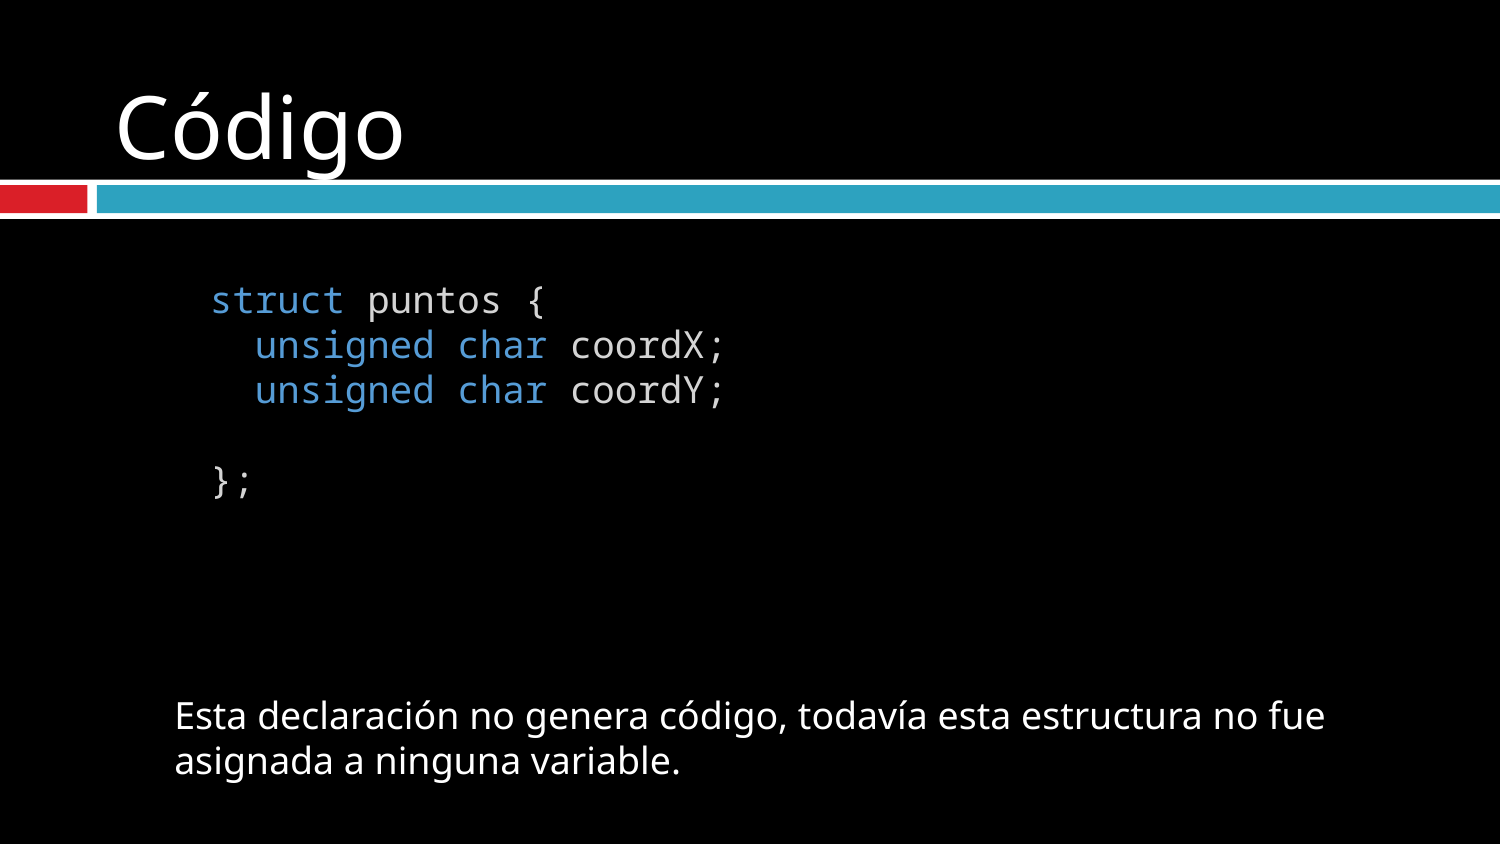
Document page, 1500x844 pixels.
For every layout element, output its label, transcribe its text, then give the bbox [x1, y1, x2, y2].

title Código [99, 19, 1438, 185]
text_box Esta declaración no genera código, todavía esta estructura no fue asignada a ninguna variable. [159, 685, 1471, 791]
text_box struct puntos { unsigned char coordX; unsigned char coordY; }; [194, 268, 945, 509]
